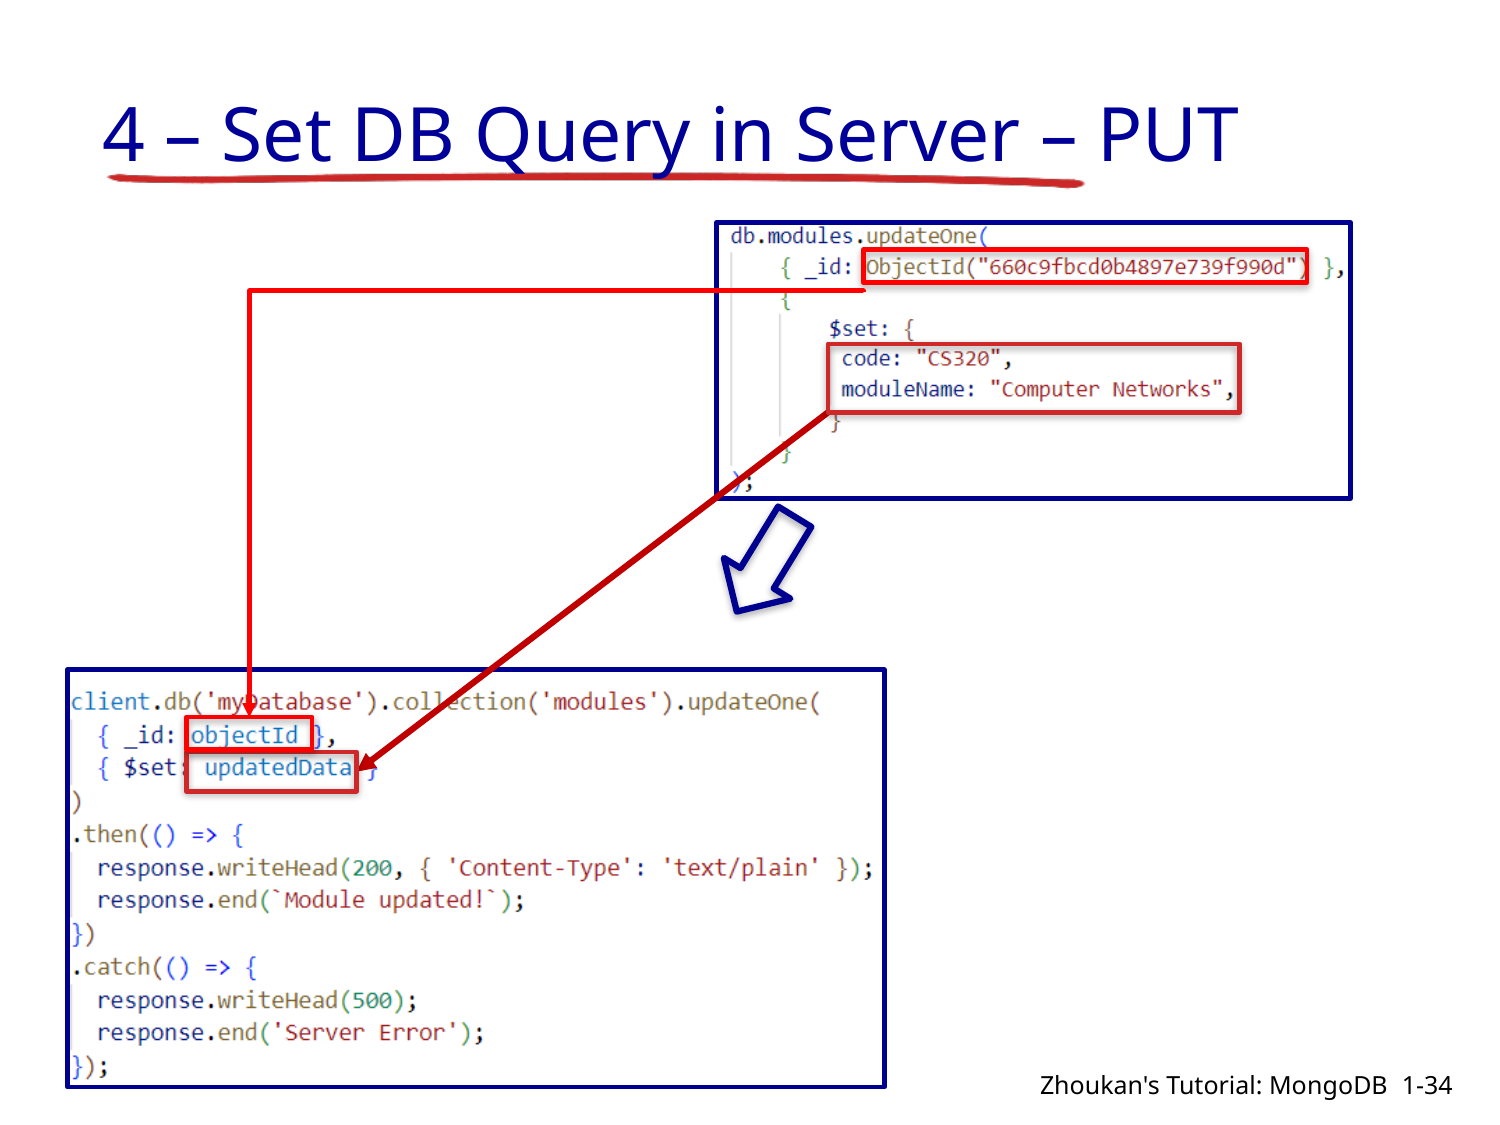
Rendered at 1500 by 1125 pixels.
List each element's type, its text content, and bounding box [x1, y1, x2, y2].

footer Zhoukan's Tutorial: MongoDB [986, 1062, 1404, 1102]
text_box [249, 291, 864, 718]
title 4 – Set DB Query in Server – PUT [87, 37, 1363, 225]
picture [69, 671, 883, 1085]
picture [103, 169, 1096, 194]
picture [718, 224, 1349, 497]
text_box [356, 727, 829, 772]
slide_number 1-34 [1387, 1062, 1483, 1107]
